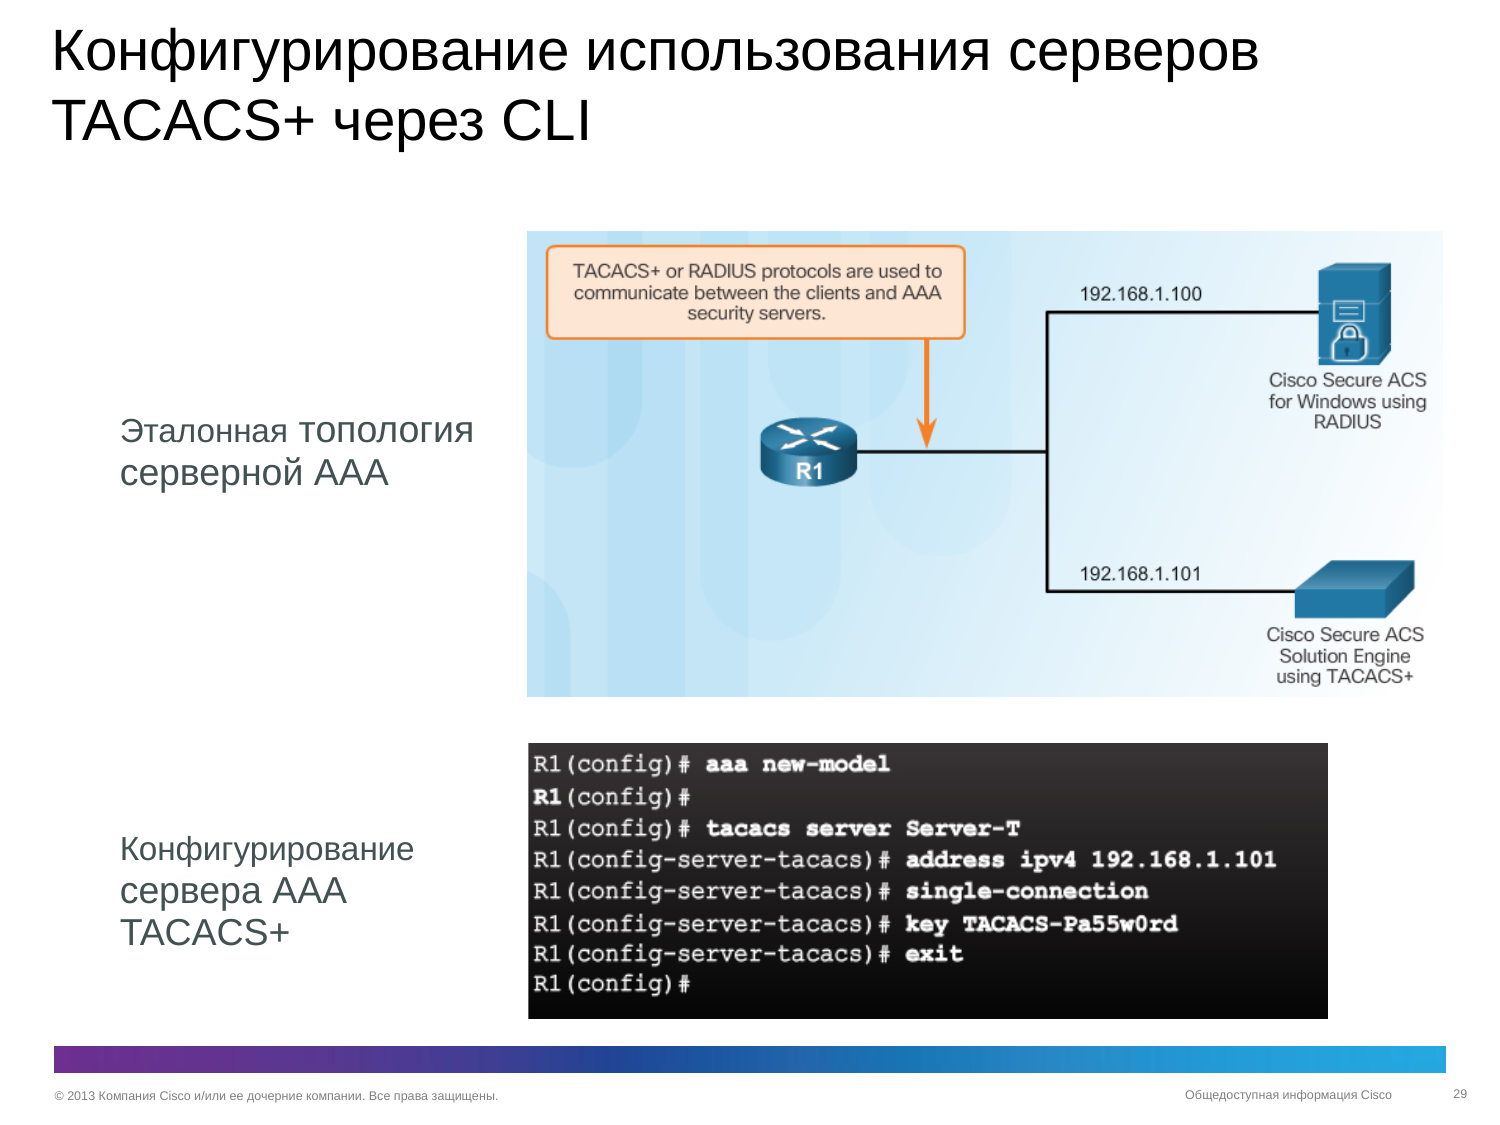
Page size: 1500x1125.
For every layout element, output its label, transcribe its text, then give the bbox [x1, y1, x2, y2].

picture [54, 1046, 1446, 1073]
text_box Конфигурирование сервера AAA TACACS+ [105, 818, 462, 944]
text_box Эталонная топология серверной ААА [105, 401, 522, 526]
picture [527, 743, 1328, 1019]
picture [527, 230, 1443, 697]
title Конфигурирование использования серверов TACACS+ через CLI [37, 2, 1447, 160]
